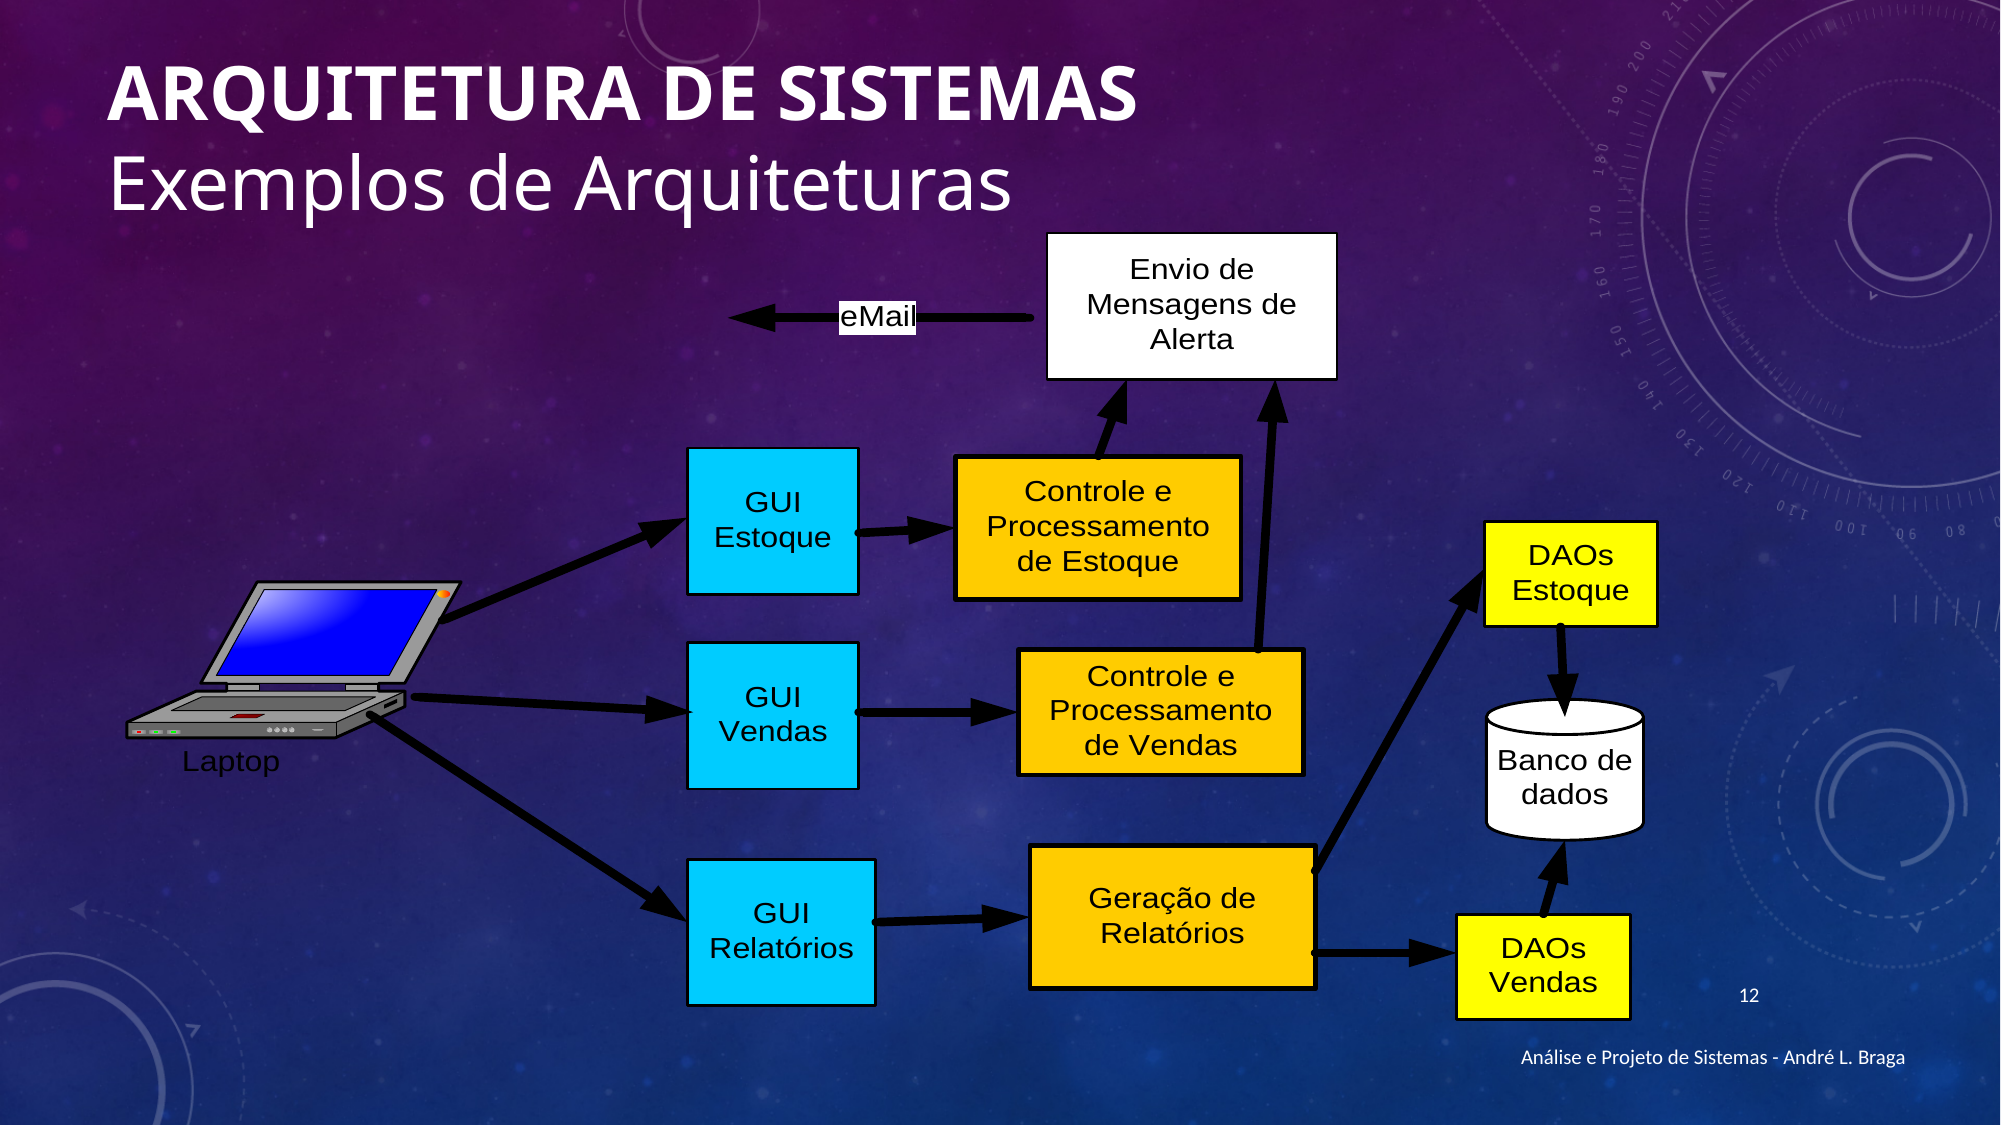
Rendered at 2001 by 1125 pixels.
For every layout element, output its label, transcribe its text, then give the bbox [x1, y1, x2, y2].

title Arquitetura de Sistemas Exemplos de Arquiteturas [93, 16, 1755, 256]
picture [0, 0, 2001, 1125]
footer Análise e Projeto de Sistemas - André L. Braga [1506, 1025, 1978, 1087]
slide_number 12 [1684, 963, 1775, 1025]
